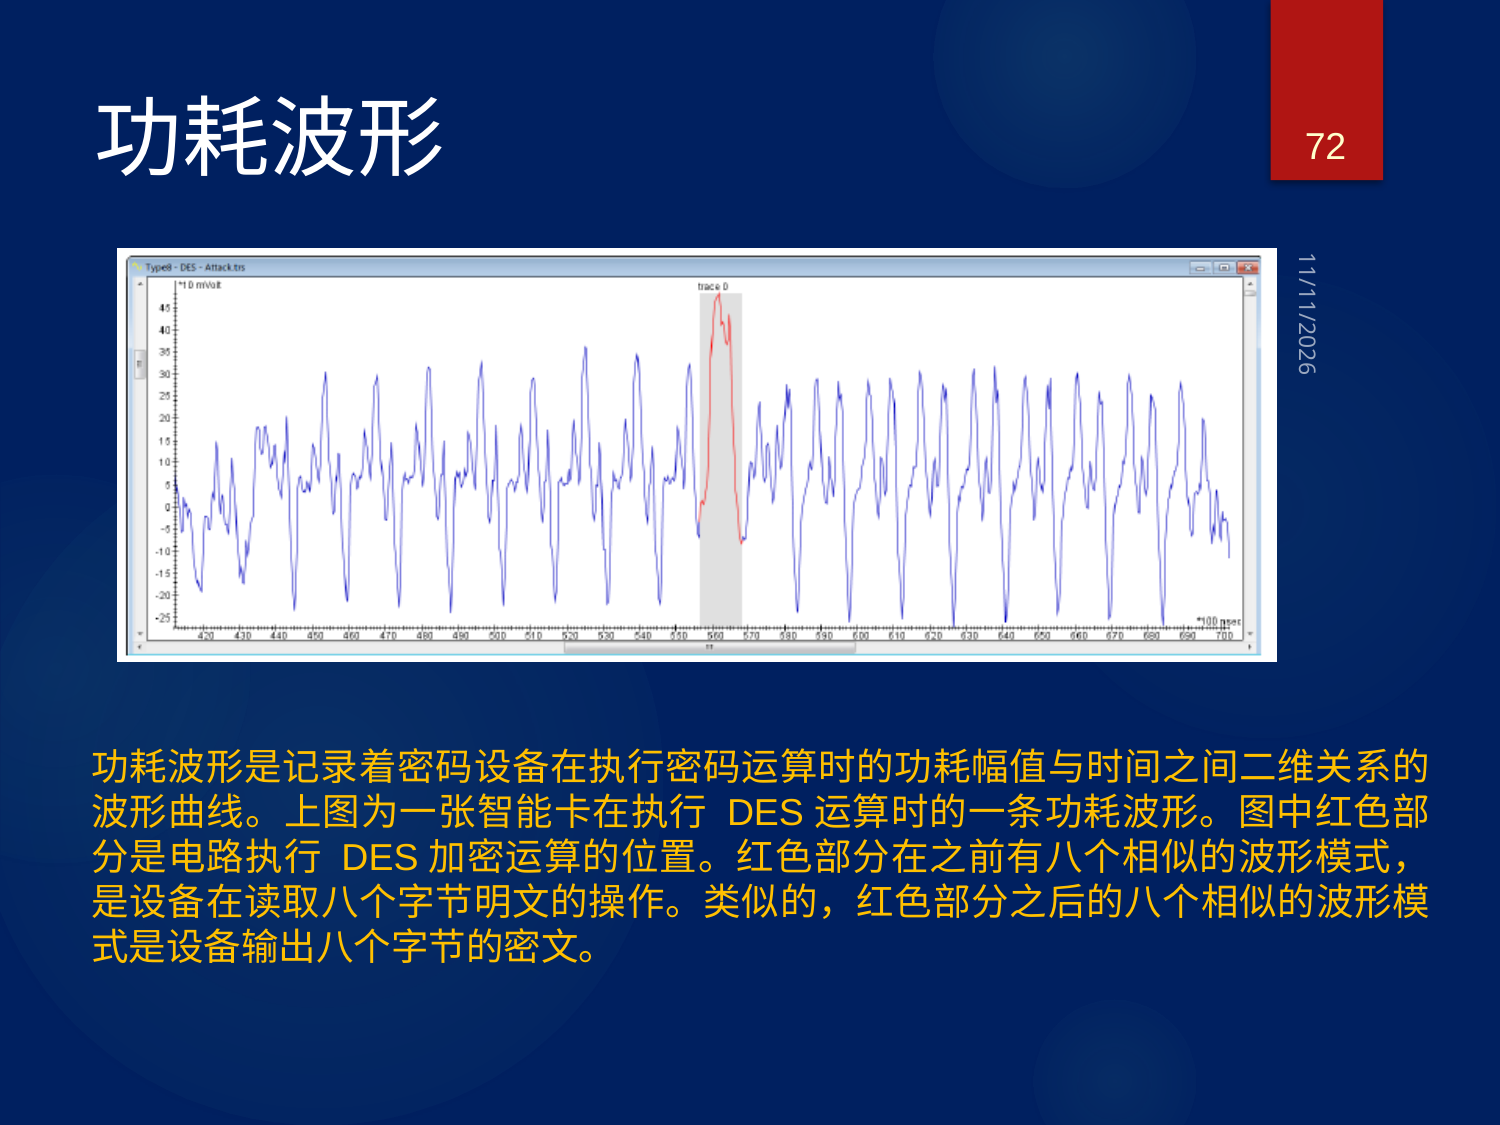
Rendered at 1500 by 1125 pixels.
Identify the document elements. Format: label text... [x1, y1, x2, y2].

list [116, 248, 1277, 662]
title 功耗波形 [79, 74, 1237, 304]
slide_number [1292, 237, 1330, 400]
text_box 功耗波形是记录着密码设备在执行密码运算时的功耗幅值与时间之间二维关系的波形曲线。上图为一张智能卡在执行 DES运算时的一条功耗波形。图中红色部分是电路执行 DES加密运算的位置。红色部分在之前有八个相似的波形模式，是设备在读取八个字节明文的操作。类似的，红色部分之后的八个相似的波形模式是设备输出八个字节的密文。 [76, 735, 1445, 976]
slide_number 72 [1273, 48, 1378, 175]
